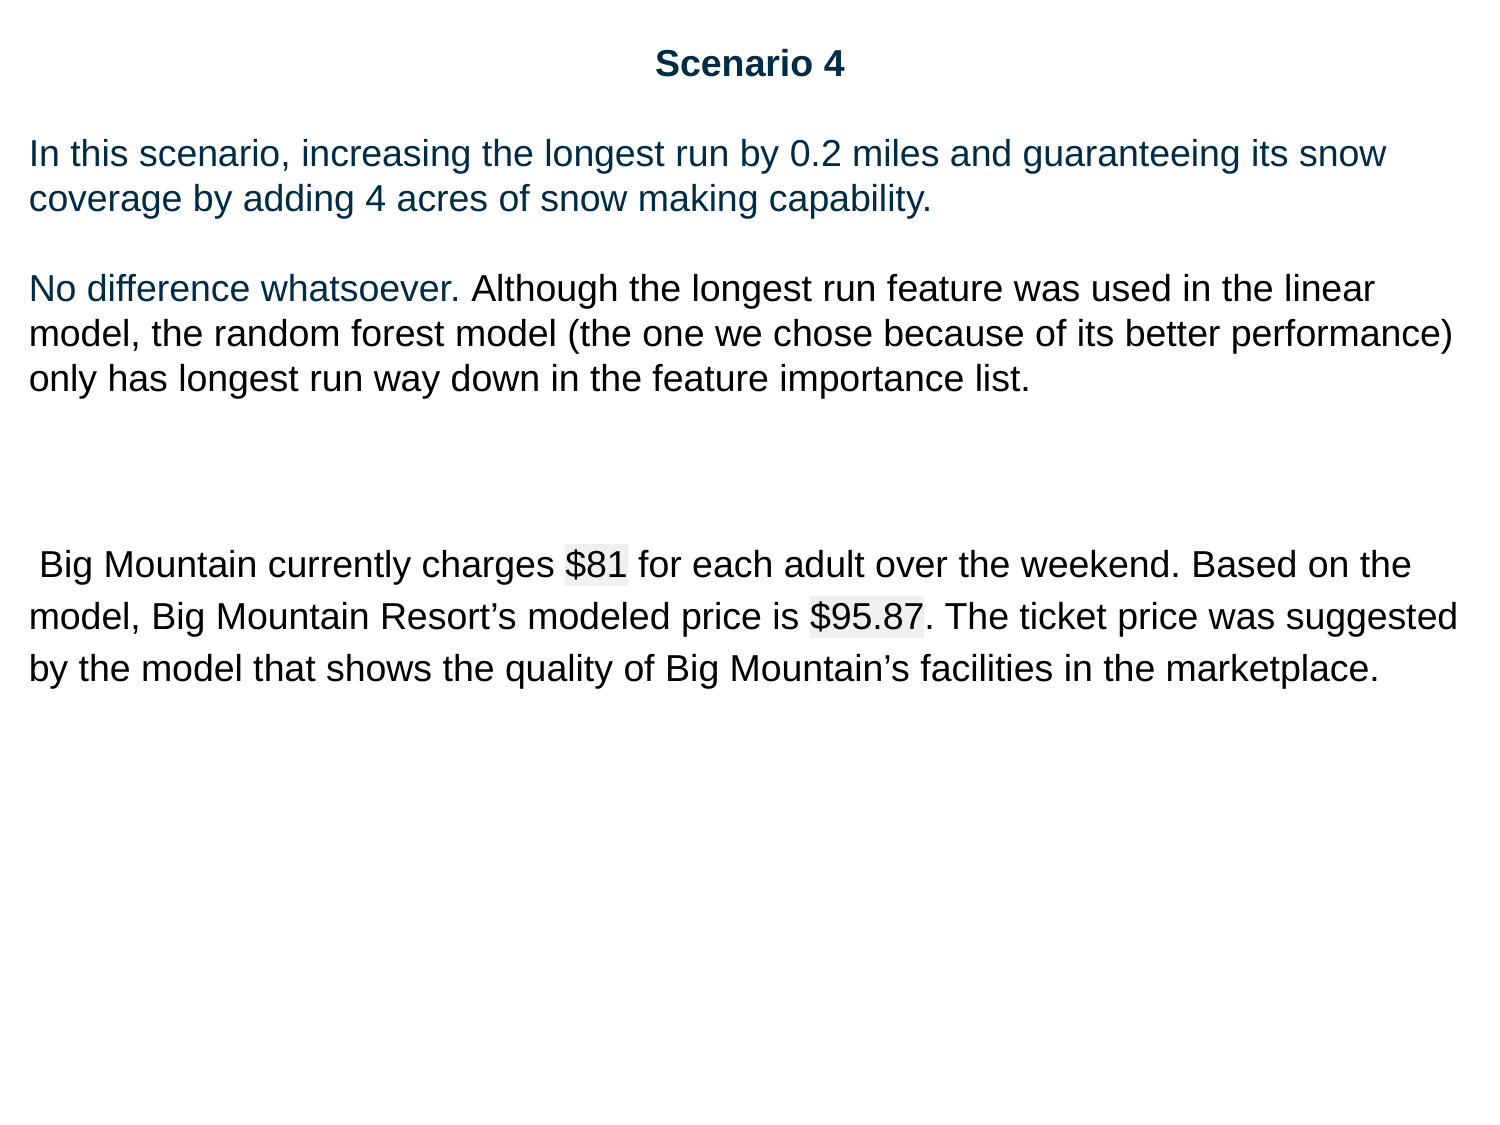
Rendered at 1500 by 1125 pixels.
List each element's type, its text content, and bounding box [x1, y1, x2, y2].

title Scenario 4 In this scenario, increasing the longest run by 0.2 miles and guaranteeing its snow coverage by adding 4 acres of snow making capability. No difference whatsoever. Although the longest run feature was used in the linear model, the random forest model (the one we chose because of its better performance) only has longest run way down in the feature importance list. Big Mountain currently charges $81 for each adult over the weekend. Based on the model, Big Mountain Resort’s modeled price is $95.87. The ticket price was suggested by the model that shows the quality of Big Mountain’s facilities in the marketplace. [28, 38, 1472, 964]
